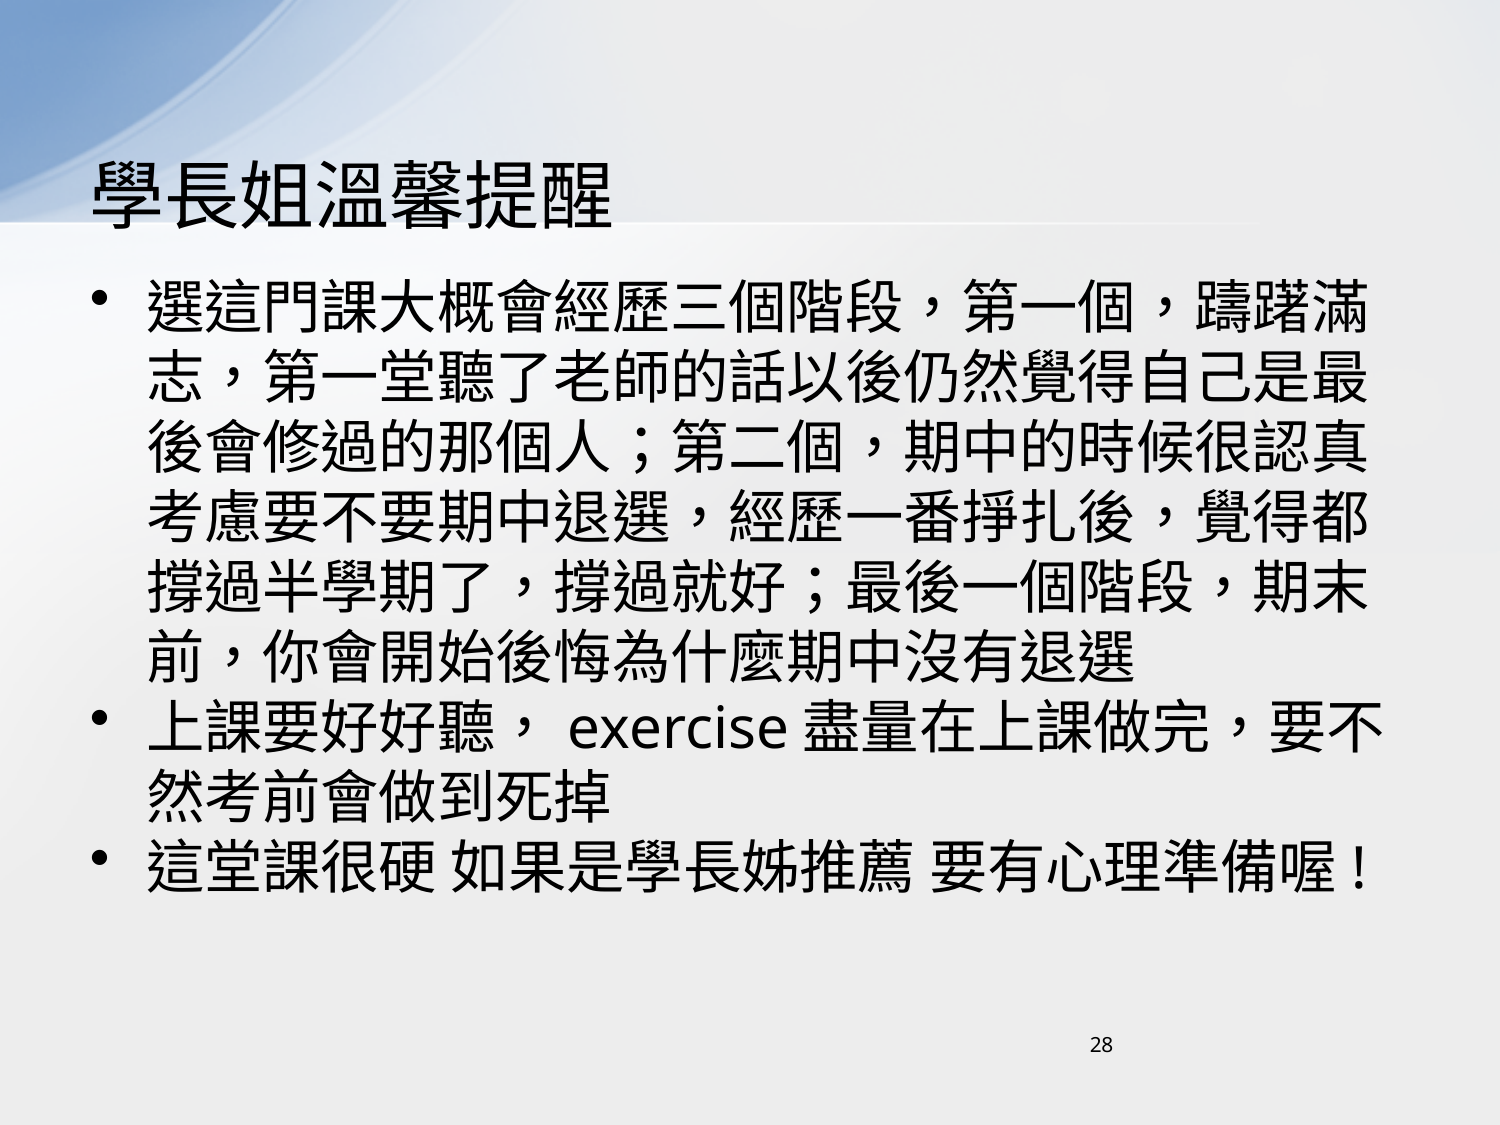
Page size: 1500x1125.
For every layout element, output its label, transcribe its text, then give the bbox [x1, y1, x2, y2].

list 選這門課大概會經歷三個階段，第一個，躊躇滿志，第一堂聽了老師的話以後仍然覺得自己是最後會修過的那個人；第二個，期中的時候很認真考慮要不要期中退選，經歷一番掙扎後，覺得都撐過半學期了，撐過就好；最後一個階段，期末前，你會開始後悔為什麼期中沒有退選 上課要好好聽，exercise盡量在上課做完，要不然考前會做到死掉 這堂課很硬 如果是學長姊推薦 要有心理準備喔! [75, 262, 1425, 1005]
slide_number 28 [1074, 1024, 1425, 1103]
title 學長姐溫馨提醒 [75, 58, 1425, 247]
picture [0, 0, 1500, 1125]
